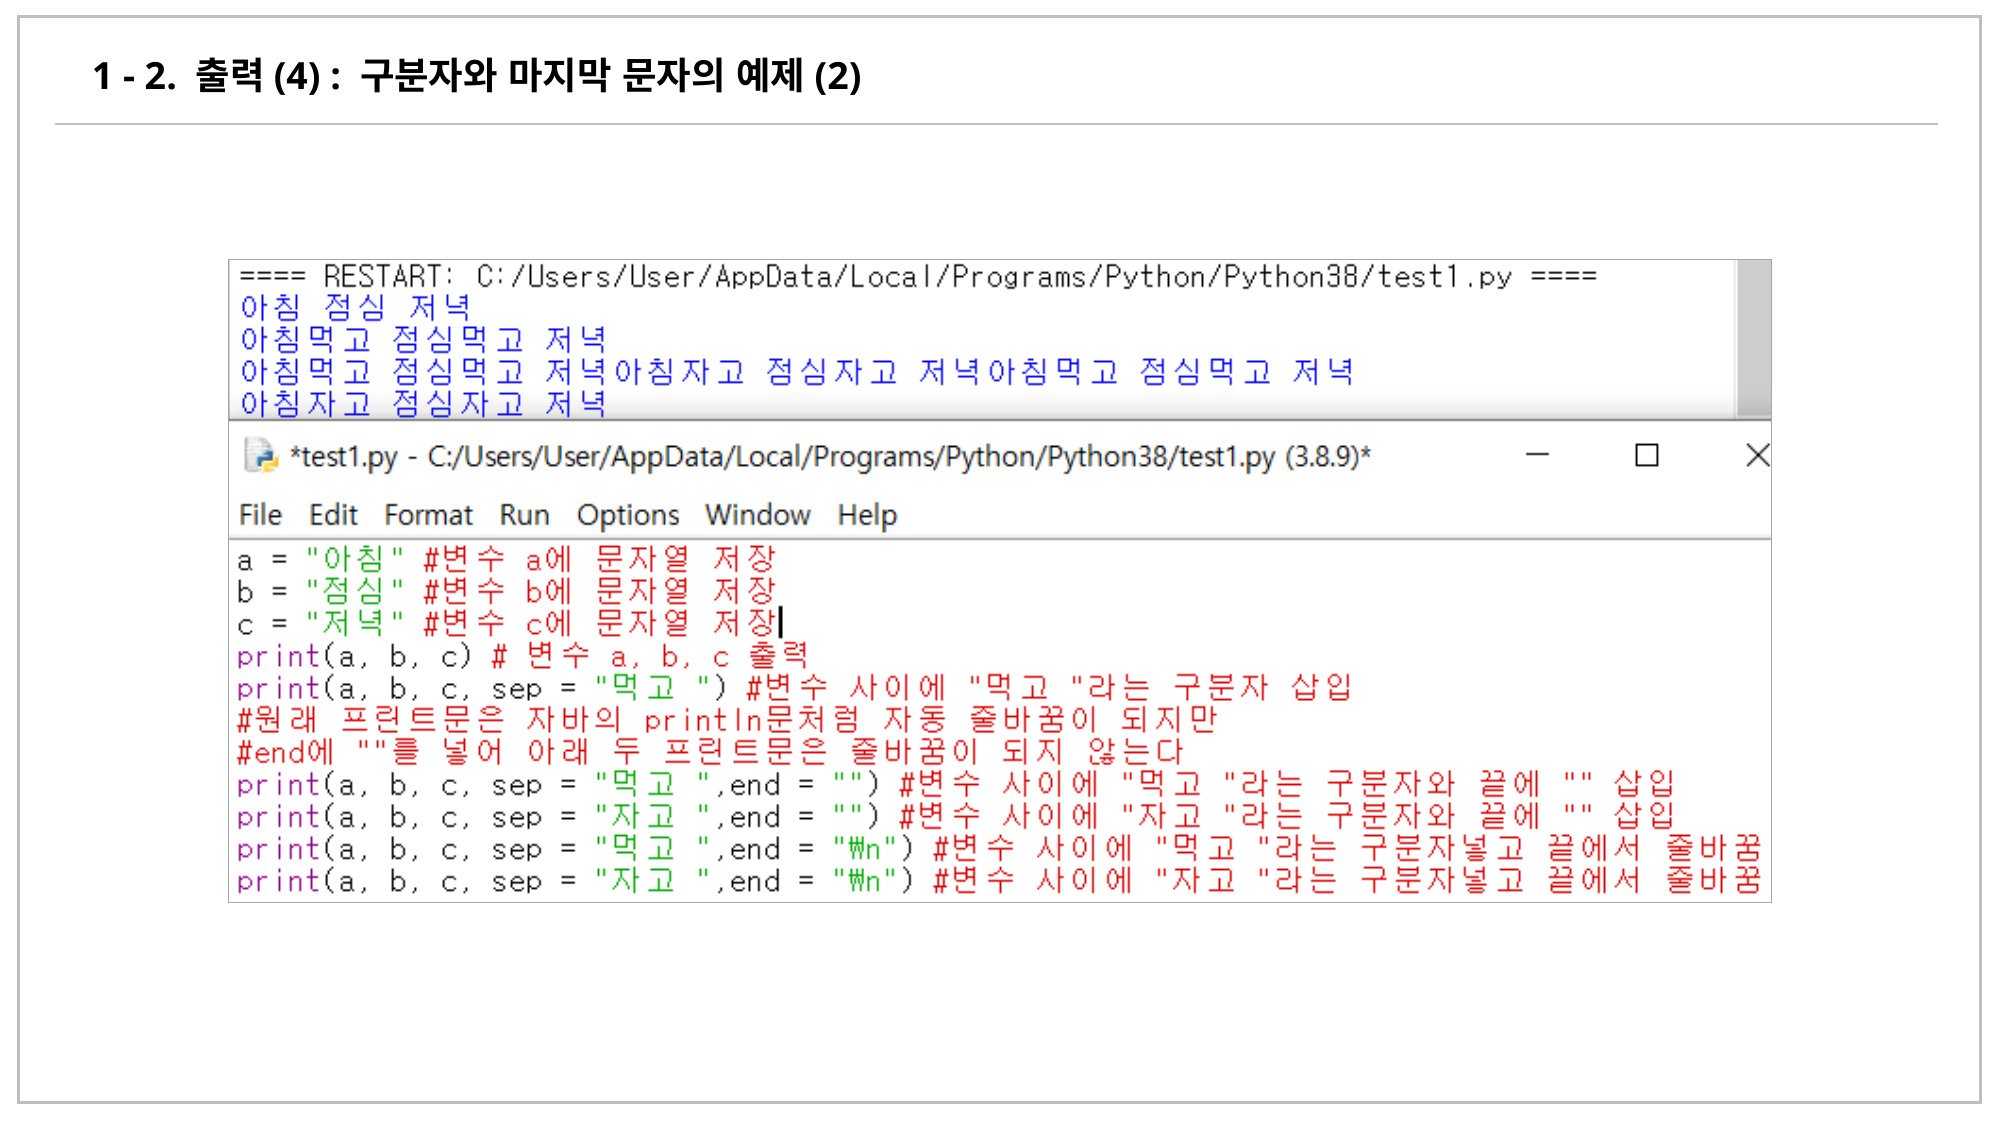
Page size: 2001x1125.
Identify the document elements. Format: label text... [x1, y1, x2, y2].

text_box 1 - 2. 출력(4) : 구분자와 마지막 문자의 예제(2) [77, 44, 877, 104]
picture [228, 259, 1772, 903]
